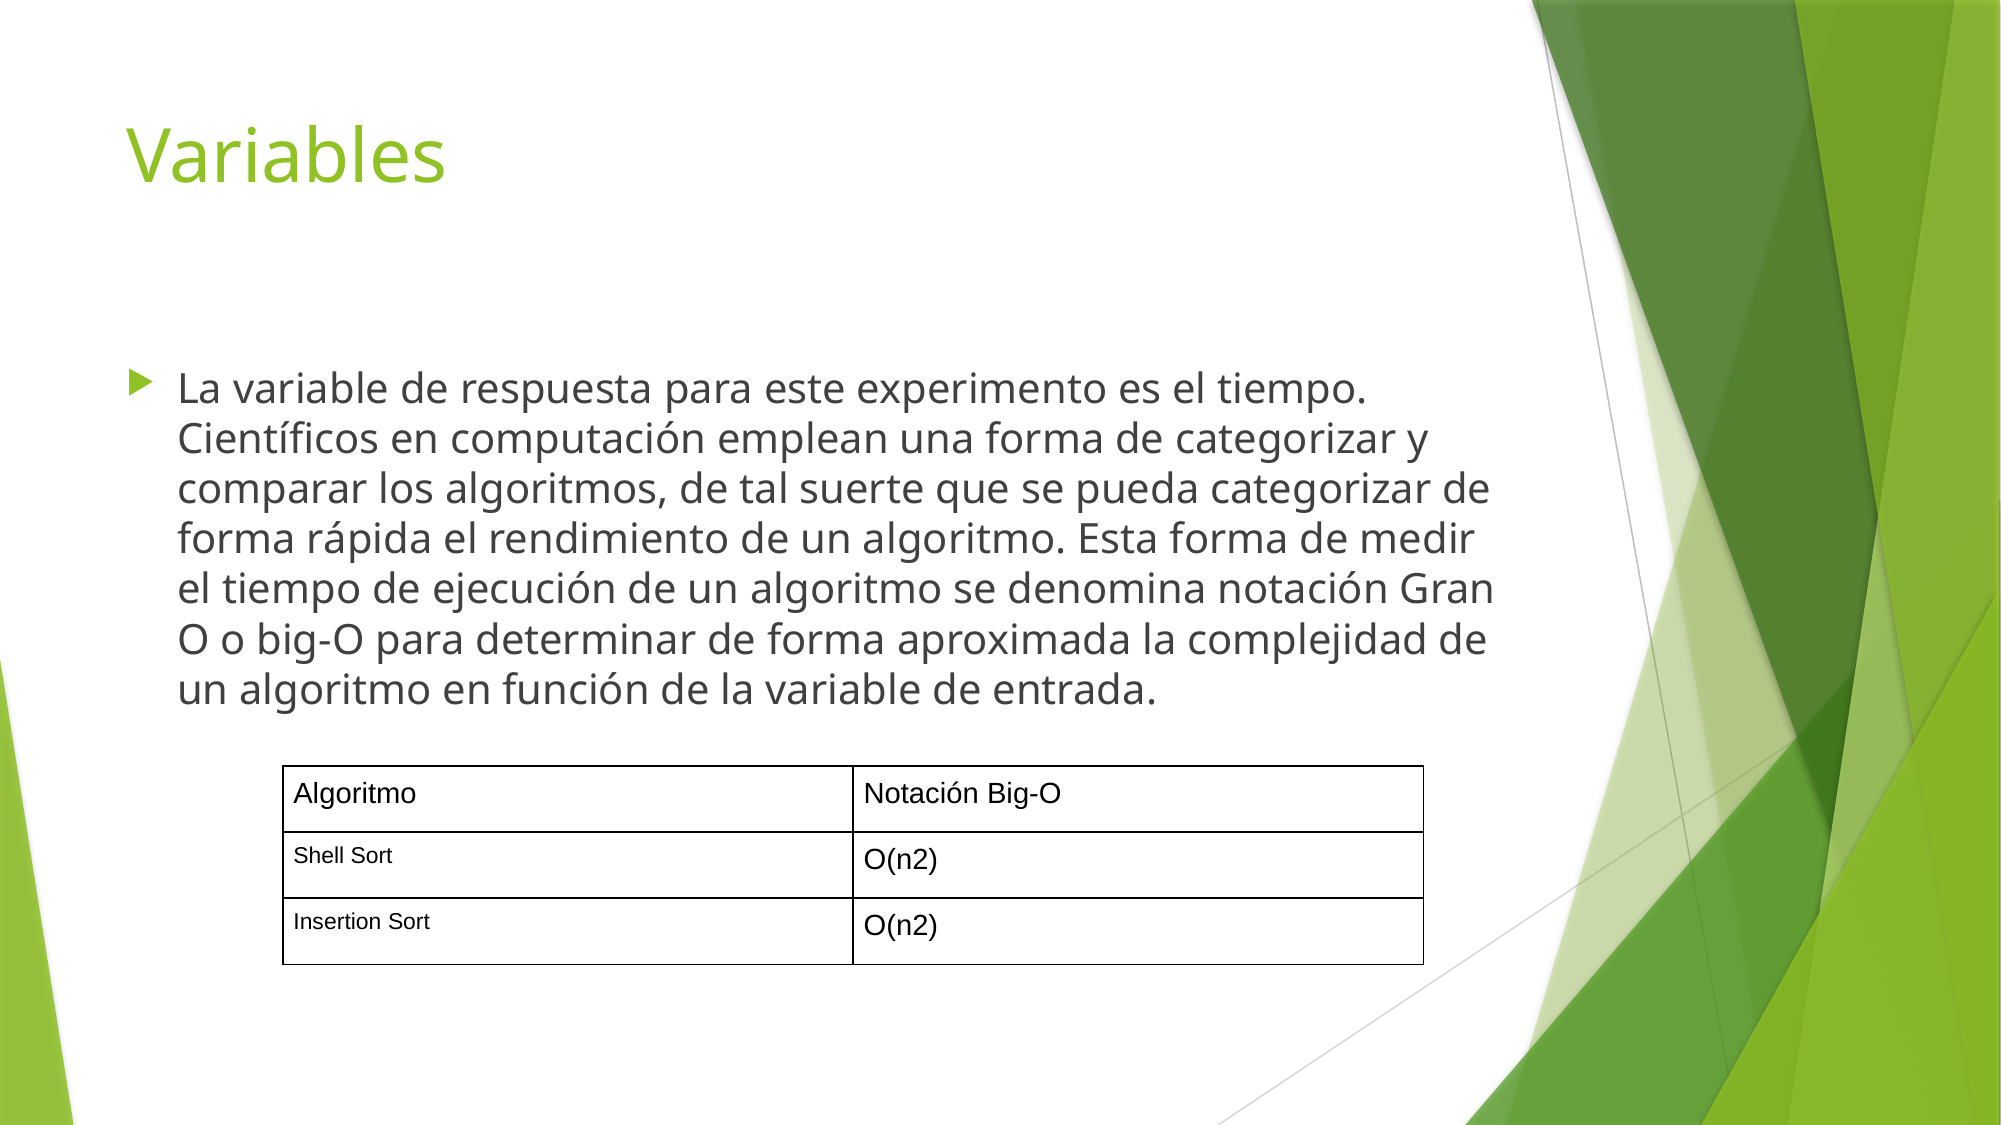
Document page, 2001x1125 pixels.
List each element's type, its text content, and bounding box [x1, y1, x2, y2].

table_cell O(n2) [854, 917, 1423, 964]
title Variables [111, 99, 1522, 317]
table_cell Insertion Sort [284, 917, 852, 964]
text_box [215, 766, 2000, 917]
list La variable de respuesta para este experimento es el tiempo. Científicos en computación emplean una forma de categorizar y comparar los algoritmos, de tal suerte que se pueda categorizar de forma rápida el rendimiento de un algoritmo. Esta forma de medir el tiempo de ejecución de un algoritmo se denomina notación Gran O o big-O para determinar de forma aproximada la complejidad de un algoritmo en función de la variable de entrada. [111, 354, 1522, 727]
